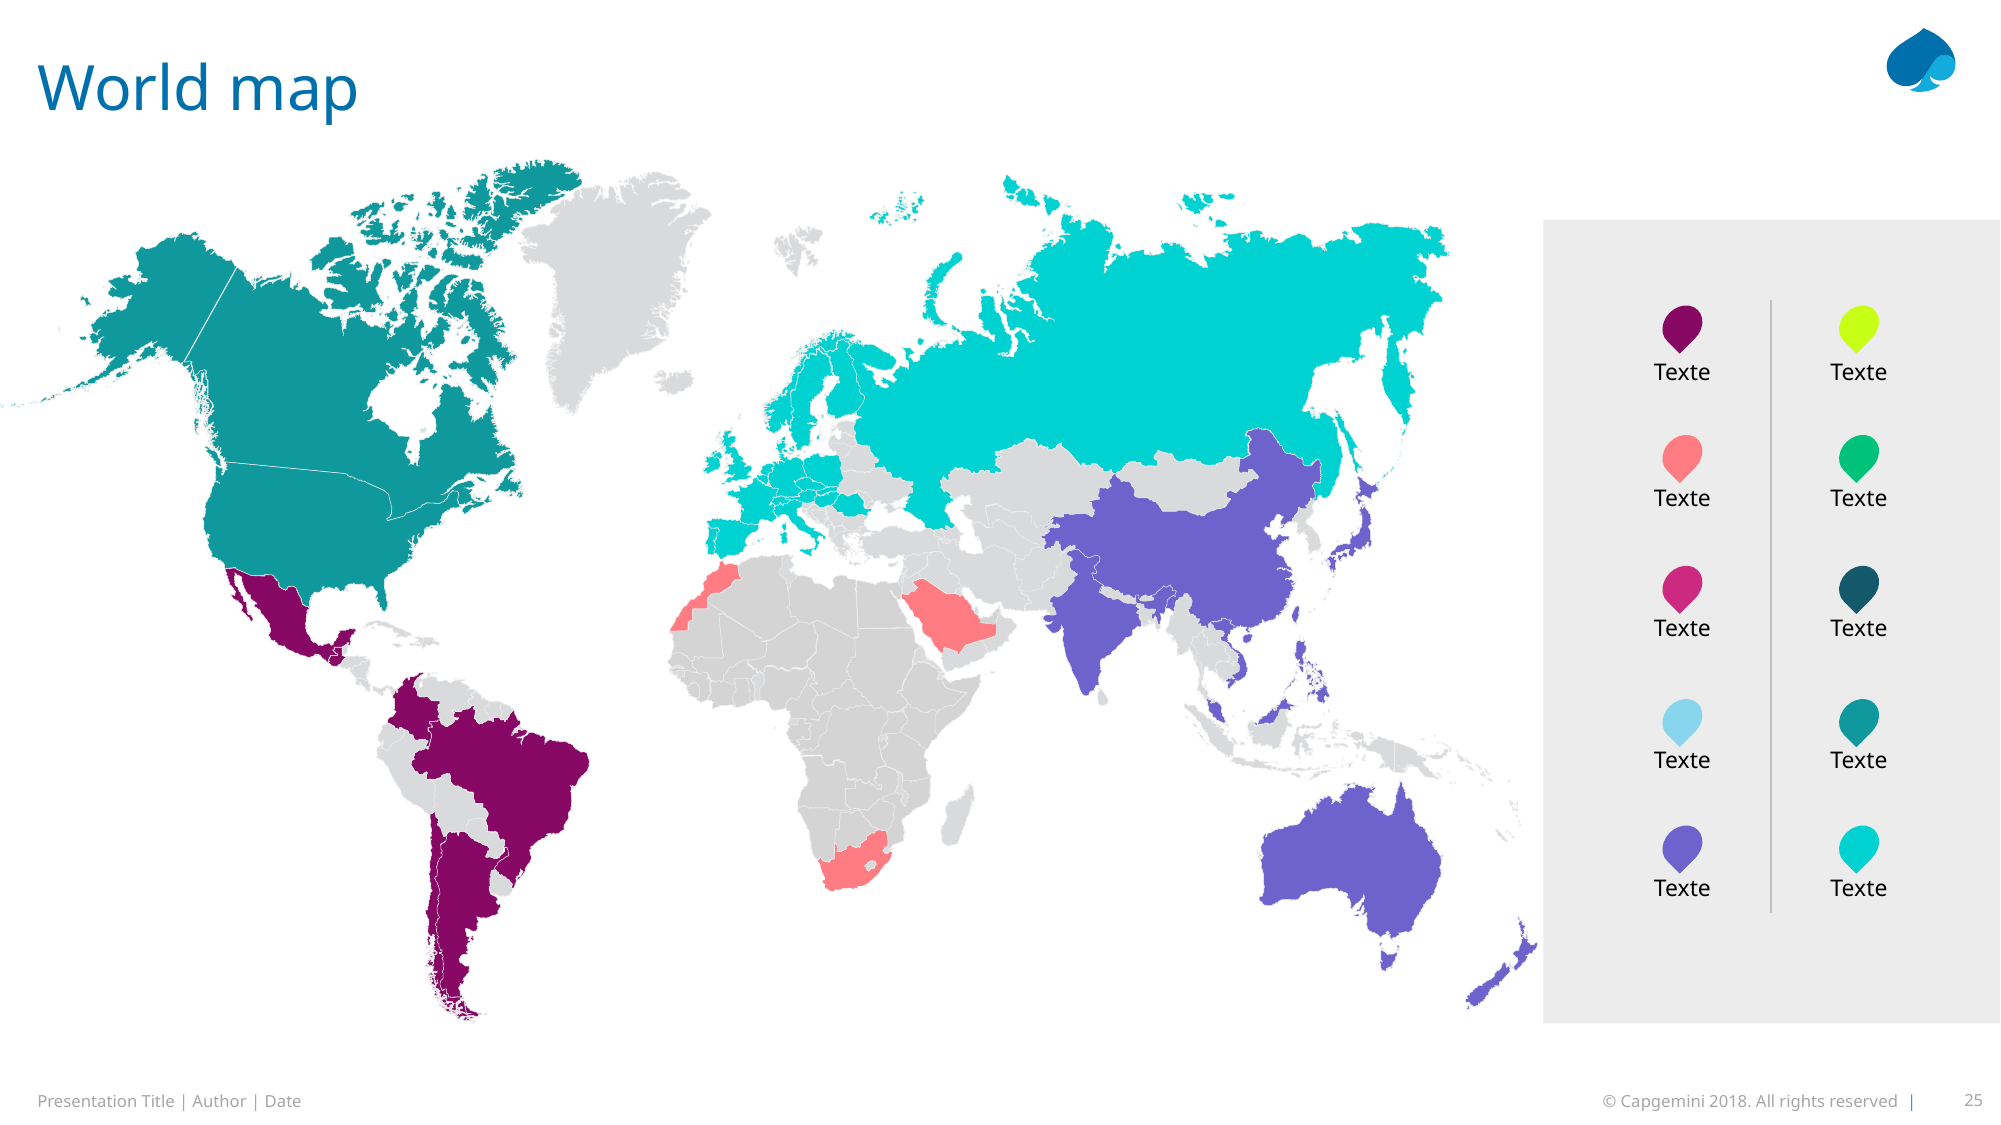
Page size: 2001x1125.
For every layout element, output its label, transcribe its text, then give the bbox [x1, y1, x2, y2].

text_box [1783, 307, 1935, 942]
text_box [0, 159, 1539, 1024]
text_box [1606, 307, 1758, 942]
title World map [37, 0, 1863, 182]
text_box [1542, 219, 2000, 1024]
